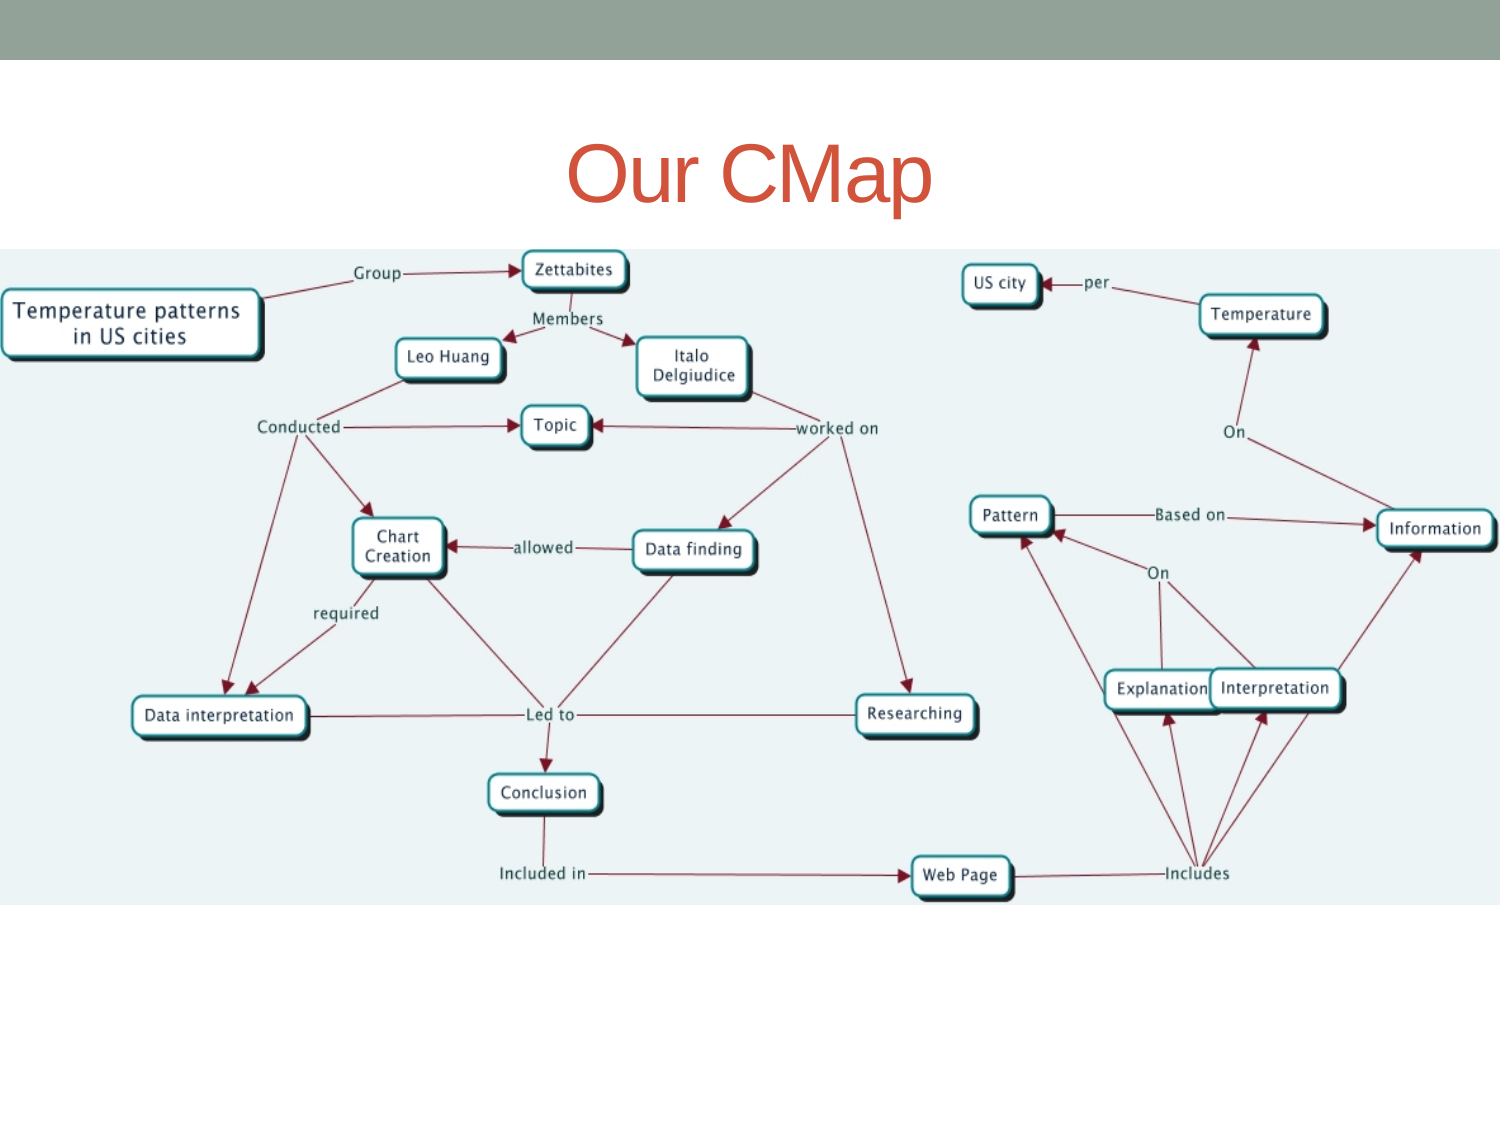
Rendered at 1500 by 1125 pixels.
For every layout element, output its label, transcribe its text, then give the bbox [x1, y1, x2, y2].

title Our CMap [75, 87, 1425, 246]
picture [0, 249, 1500, 905]
